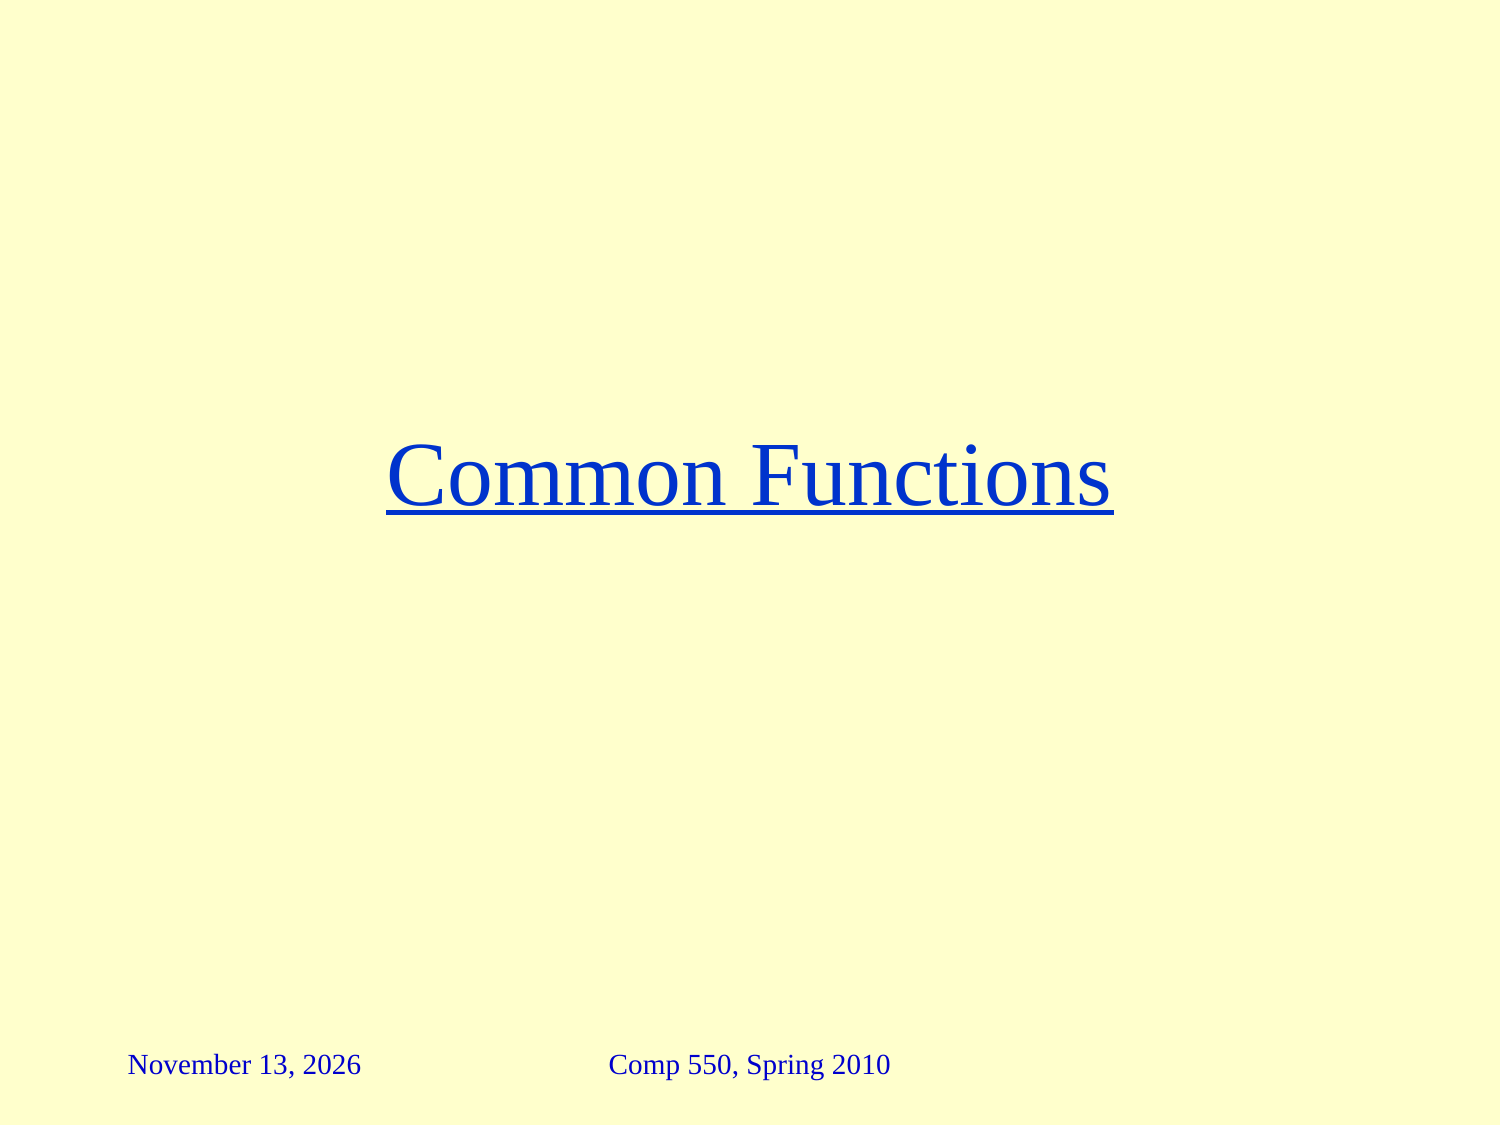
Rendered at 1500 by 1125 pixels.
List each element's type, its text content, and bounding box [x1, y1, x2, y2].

footer Comp 550, Spring 2010 [512, 1024, 988, 1101]
title Common Functions [112, 375, 1388, 563]
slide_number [112, 1025, 425, 1100]
